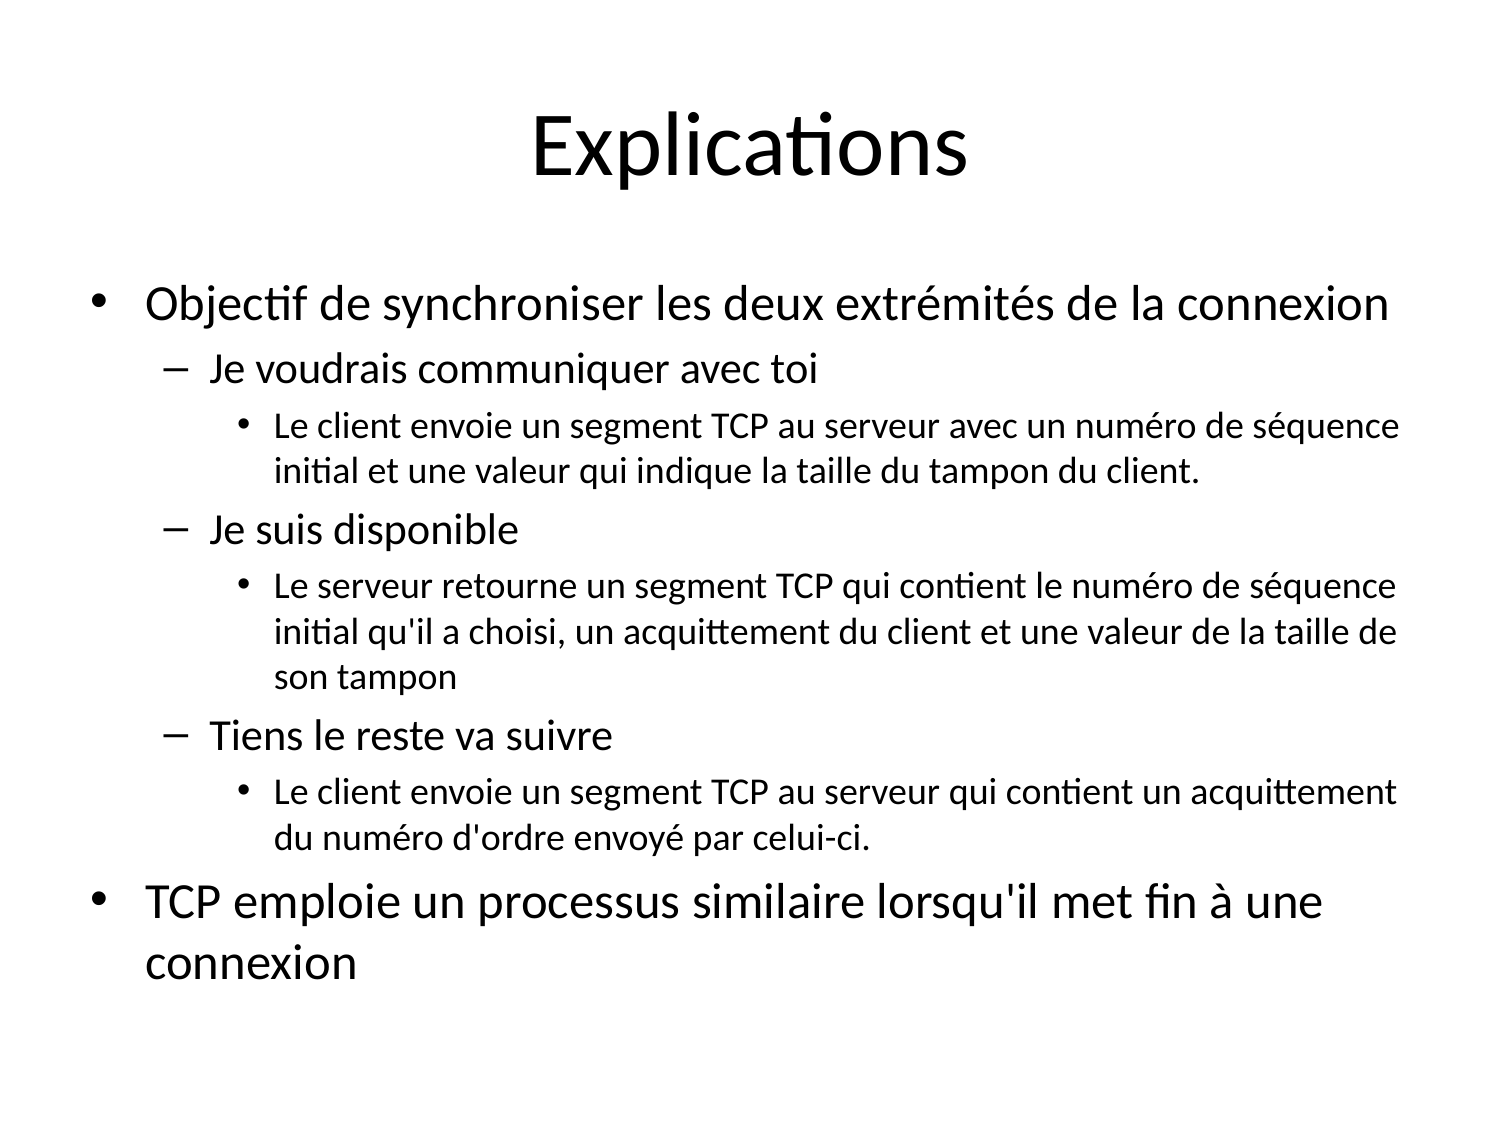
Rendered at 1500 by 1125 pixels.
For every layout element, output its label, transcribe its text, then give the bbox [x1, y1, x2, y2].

title Explications [75, 45, 1425, 233]
list Objectif de synchroniser les deux extrémités de la connexion Je voudrais communiquer avec toi Le client envoie un segment TCP au serveur avec un numéro de séquence initial et une valeur qui indique la taille du tampon du client. Je suis disponible Le serveur retourne un segment TCP qui contient le numéro de séquence initial qu'il a choisi, un acquittement du client et une valeur de la taille de son tampon Tiens le reste va suivre Le client envoie un segment TCP au serveur qui contient un acquittement du numéro d'ordre envoyé par celui-ci. TCP emploie un processus similaire lorsqu'il met fin à une connexion [75, 262, 1425, 1005]
